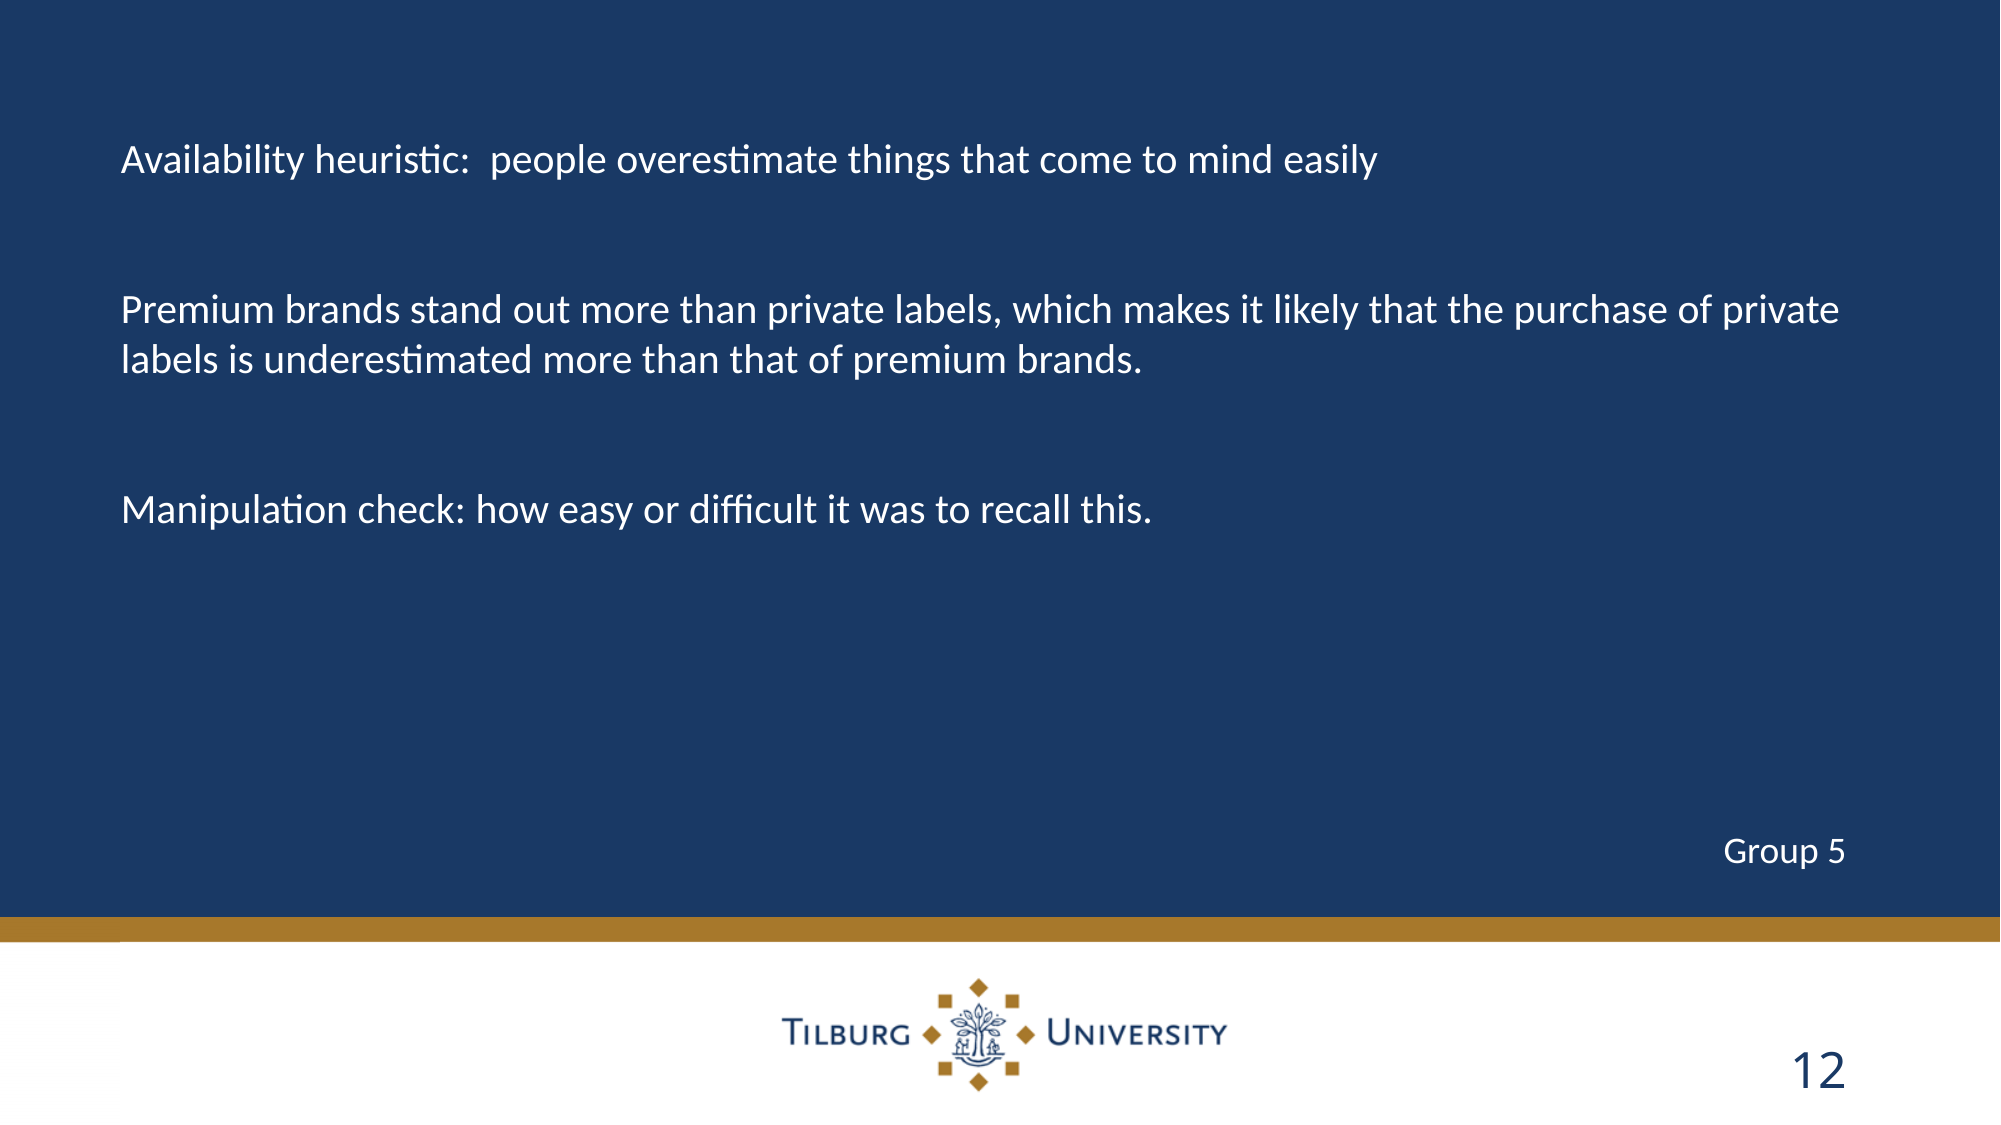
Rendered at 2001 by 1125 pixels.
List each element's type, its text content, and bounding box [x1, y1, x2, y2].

slide_number 12 [1412, 1042, 1863, 1103]
text_box Group 5 [1708, 819, 1862, 879]
picture [0, 916, 2000, 1125]
text_box Availability heuristic: people overestimate things that come to mind easily Premium brands stand out more than private labels, which makes it likely that the purchase of private labels is underestimated more than that of premium brands. Manipulation check: how easy or difficult it was to recall this. [106, 124, 1886, 539]
